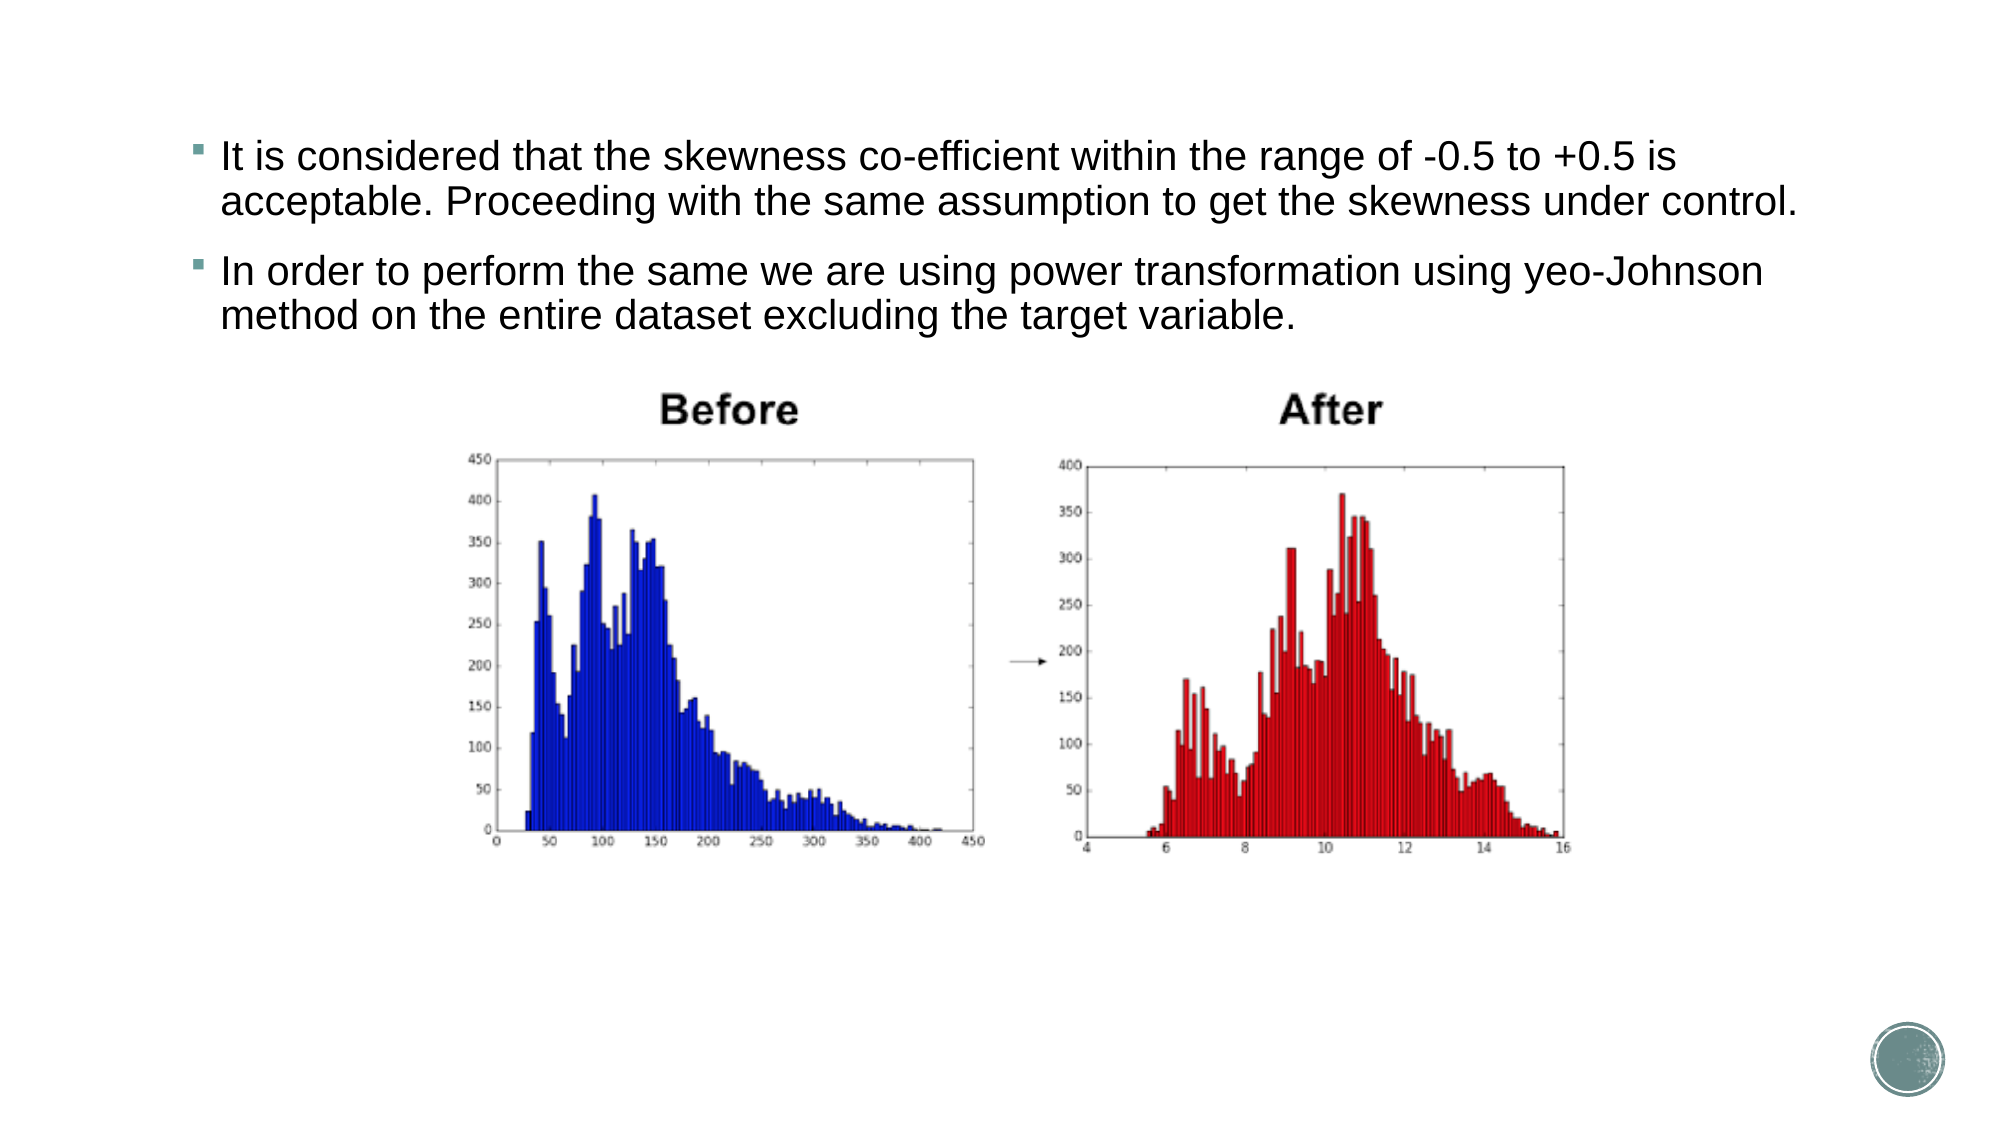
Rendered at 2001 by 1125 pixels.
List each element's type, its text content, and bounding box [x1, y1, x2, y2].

picture [381, 368, 1620, 886]
list It is considered that the skewness co-efficient within the range of -0.5 to +0.5 is acceptable. Proceeding with the same assumption to get the skewness under control. In order to perform the same we are using power transformation using yeo-Johnson method on the entire dataset excluding the target variable. [175, 126, 1826, 1013]
